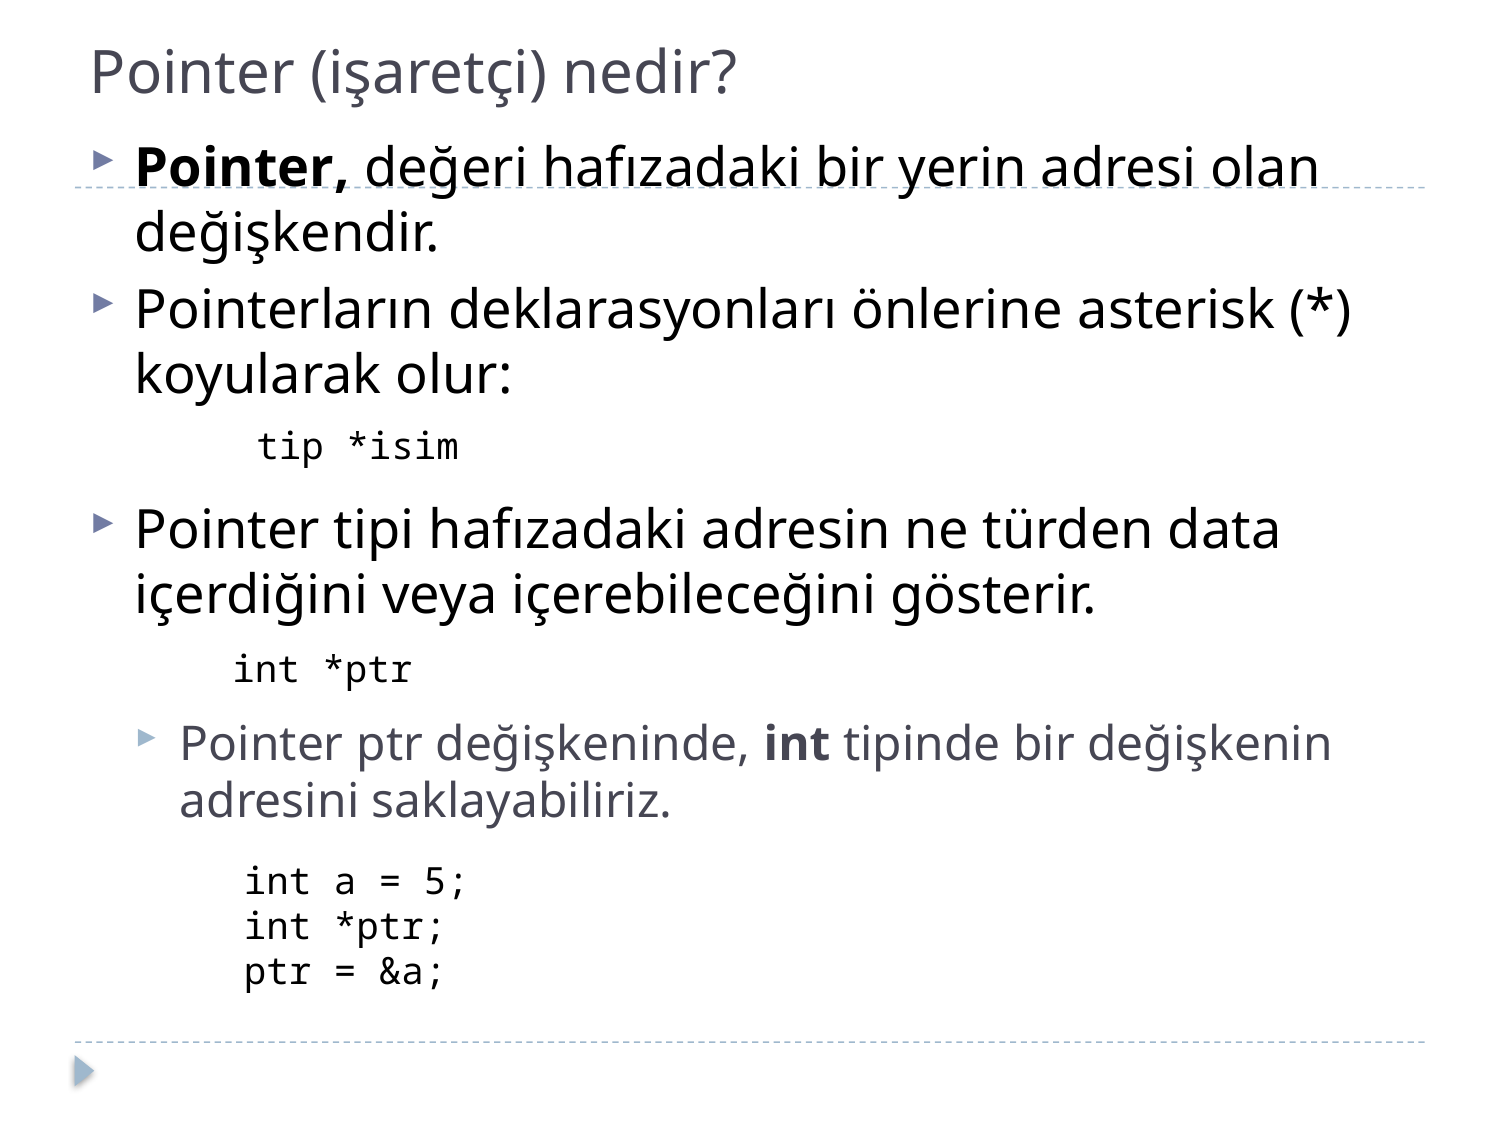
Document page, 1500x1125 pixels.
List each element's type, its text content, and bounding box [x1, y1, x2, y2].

text_box int *ptr [217, 637, 450, 698]
text_box int a = 5; int *ptr; ptr = &a; [229, 849, 484, 1000]
title Pointer (işaretçi) nedir? [75, 24, 1425, 113]
text_box tip *isim [241, 414, 497, 475]
list Pointer, değeri hafızadaki bir yerin adresi olan değişkendir. Pointerların deklarasyonları önlerine asterisk (*) koyularak olur: Pointer tipi hafızadaki adresin ne türden data içerdiğini veya içerebileceğini gösterir. Pointer ptr değişkeninde, int tipinde bir değişkenin adresini saklayabiliriz. [75, 125, 1425, 1063]
